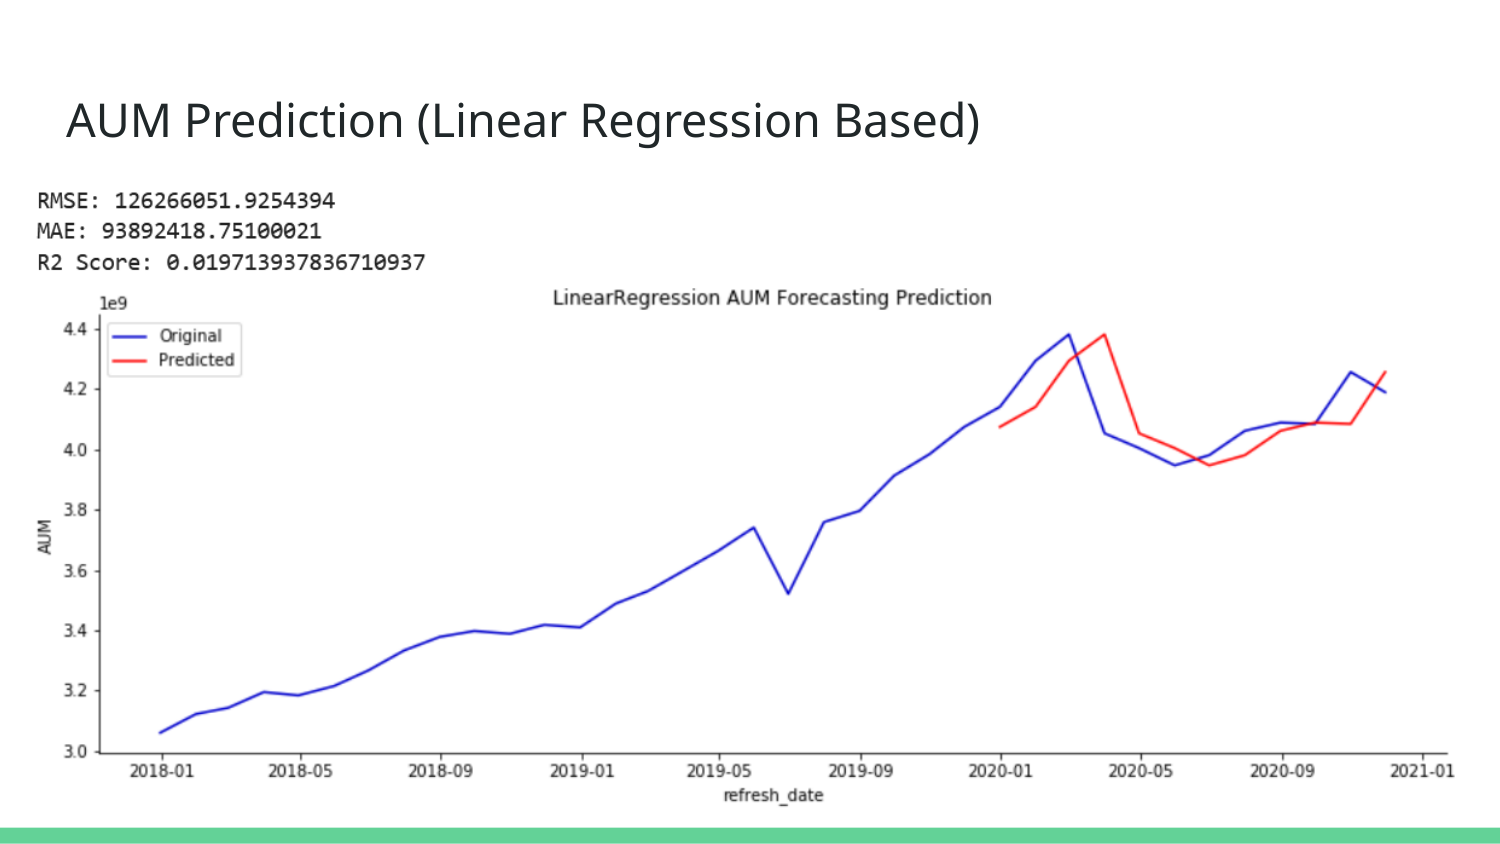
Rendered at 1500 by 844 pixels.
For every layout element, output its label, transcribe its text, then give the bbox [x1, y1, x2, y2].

picture [26, 189, 1473, 817]
title AUM Prediction (Linear Regression Based) [51, 72, 1449, 167]
